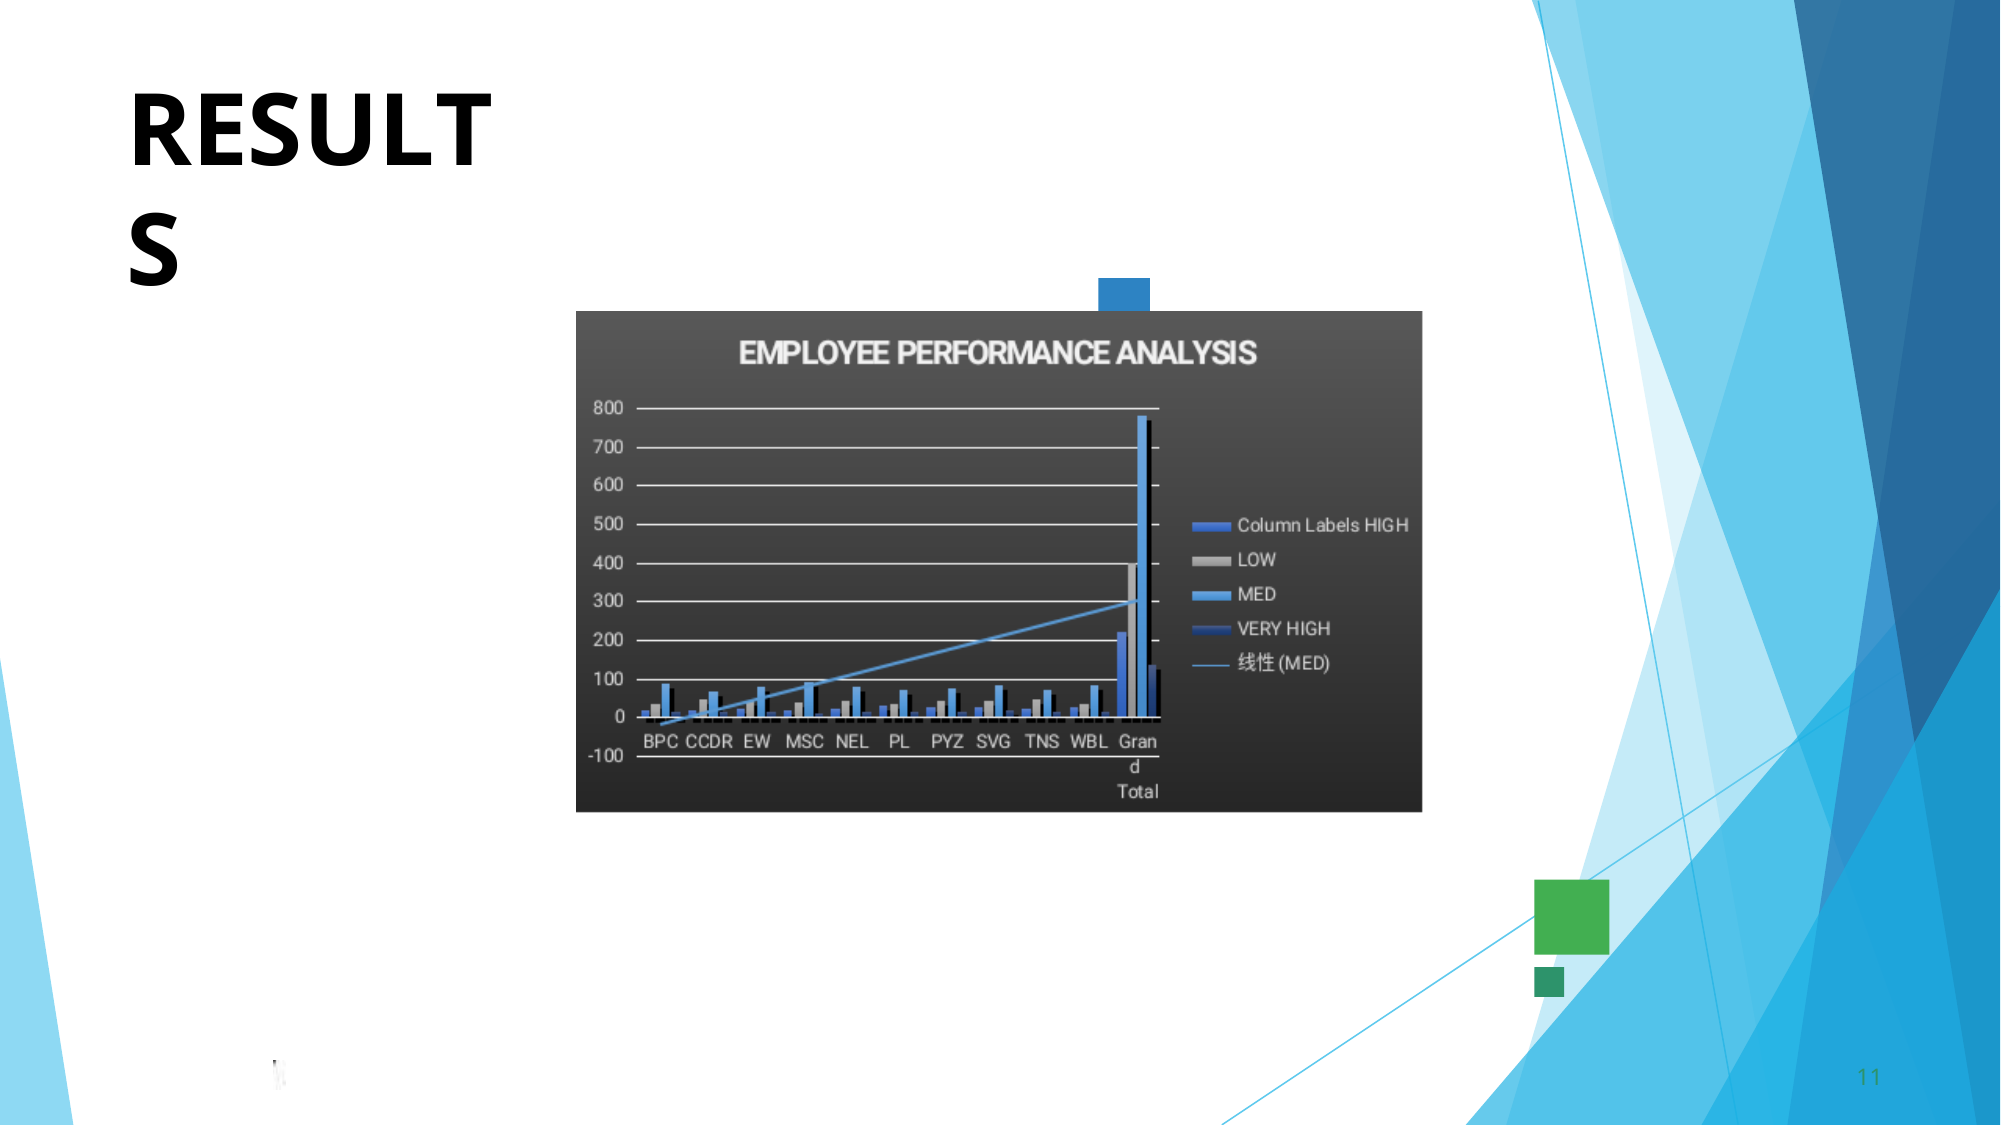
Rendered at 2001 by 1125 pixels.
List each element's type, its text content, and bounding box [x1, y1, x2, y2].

picture [273, 1060, 286, 1090]
title RESULTS [123, 62, 525, 306]
text_box [1534, 967, 1565, 997]
text_box [1534, 879, 1610, 955]
text_box [1098, 278, 1150, 311]
text_box 11 [1849, 1061, 1888, 1095]
picture [576, 311, 1424, 814]
